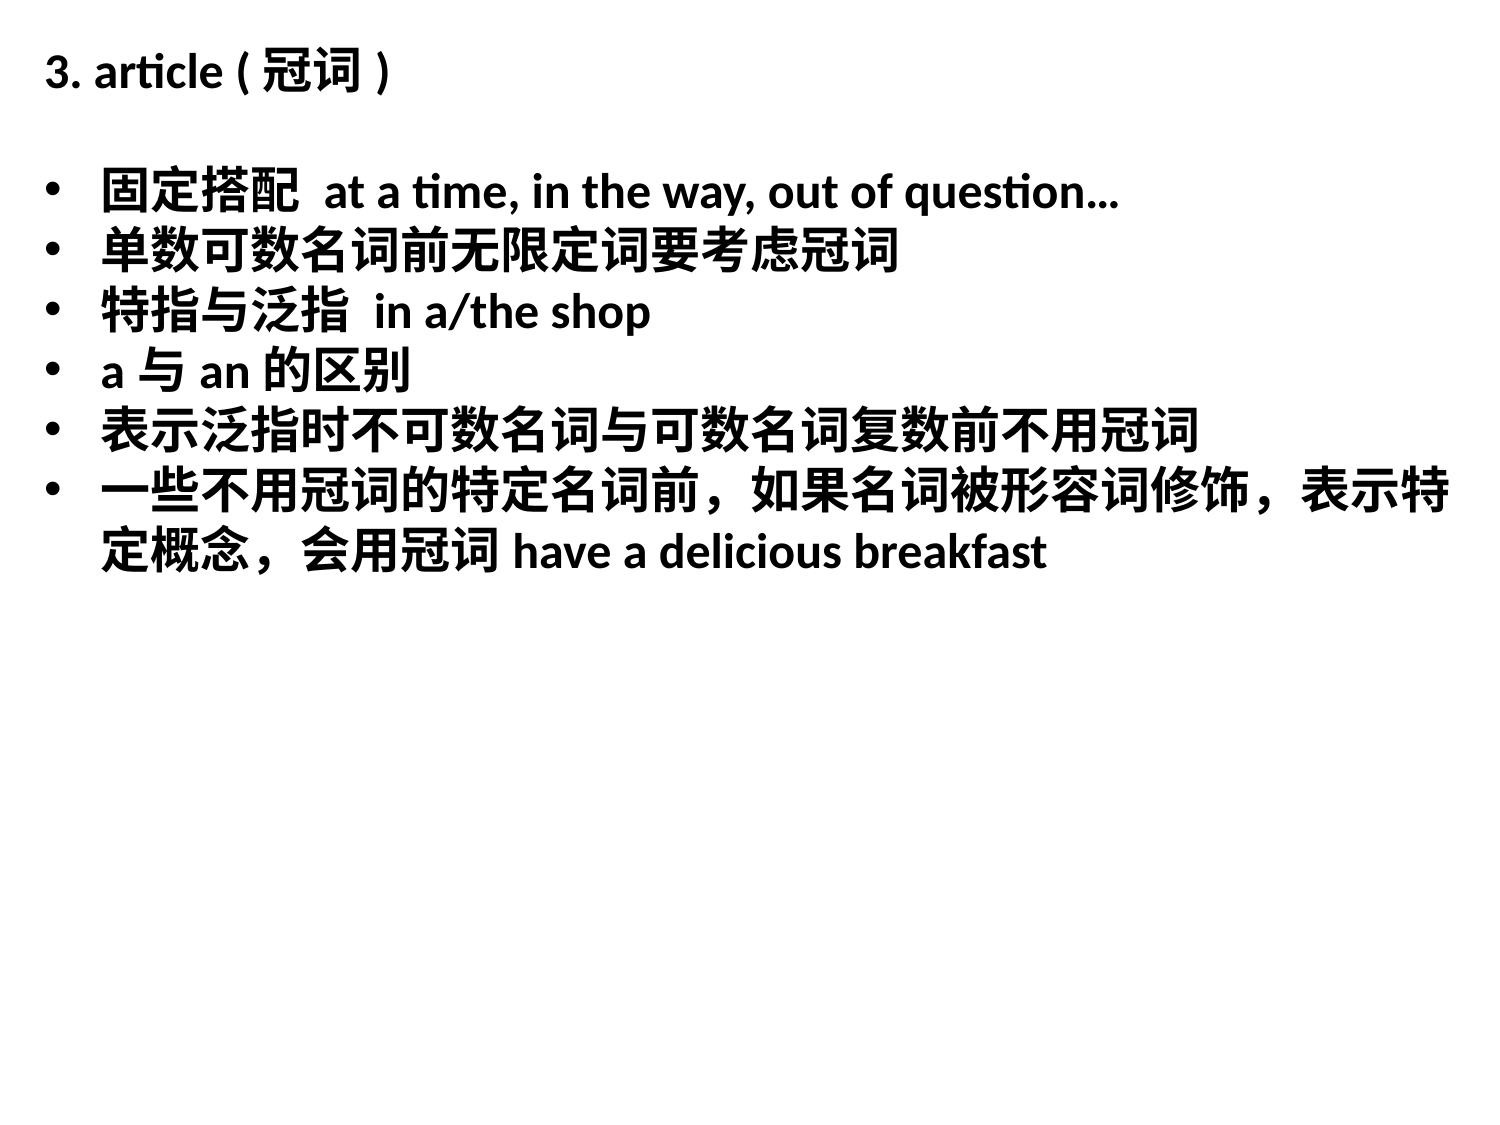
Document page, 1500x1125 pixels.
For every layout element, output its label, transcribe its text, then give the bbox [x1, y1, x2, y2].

text_box 3. article (冠词) 固定搭配 at a time, in the way, out of question… 单数可数名词前无限定词要考虑冠词 特指与泛指 in a/the shop a与an的区别 表示泛指时不可数名词与可数名词复数前不用冠词 一些不用冠词的特定名词前，如果名词被形容词修饰，表示特定概念，会用冠词have a delicious breakfast [29, 30, 1483, 586]
